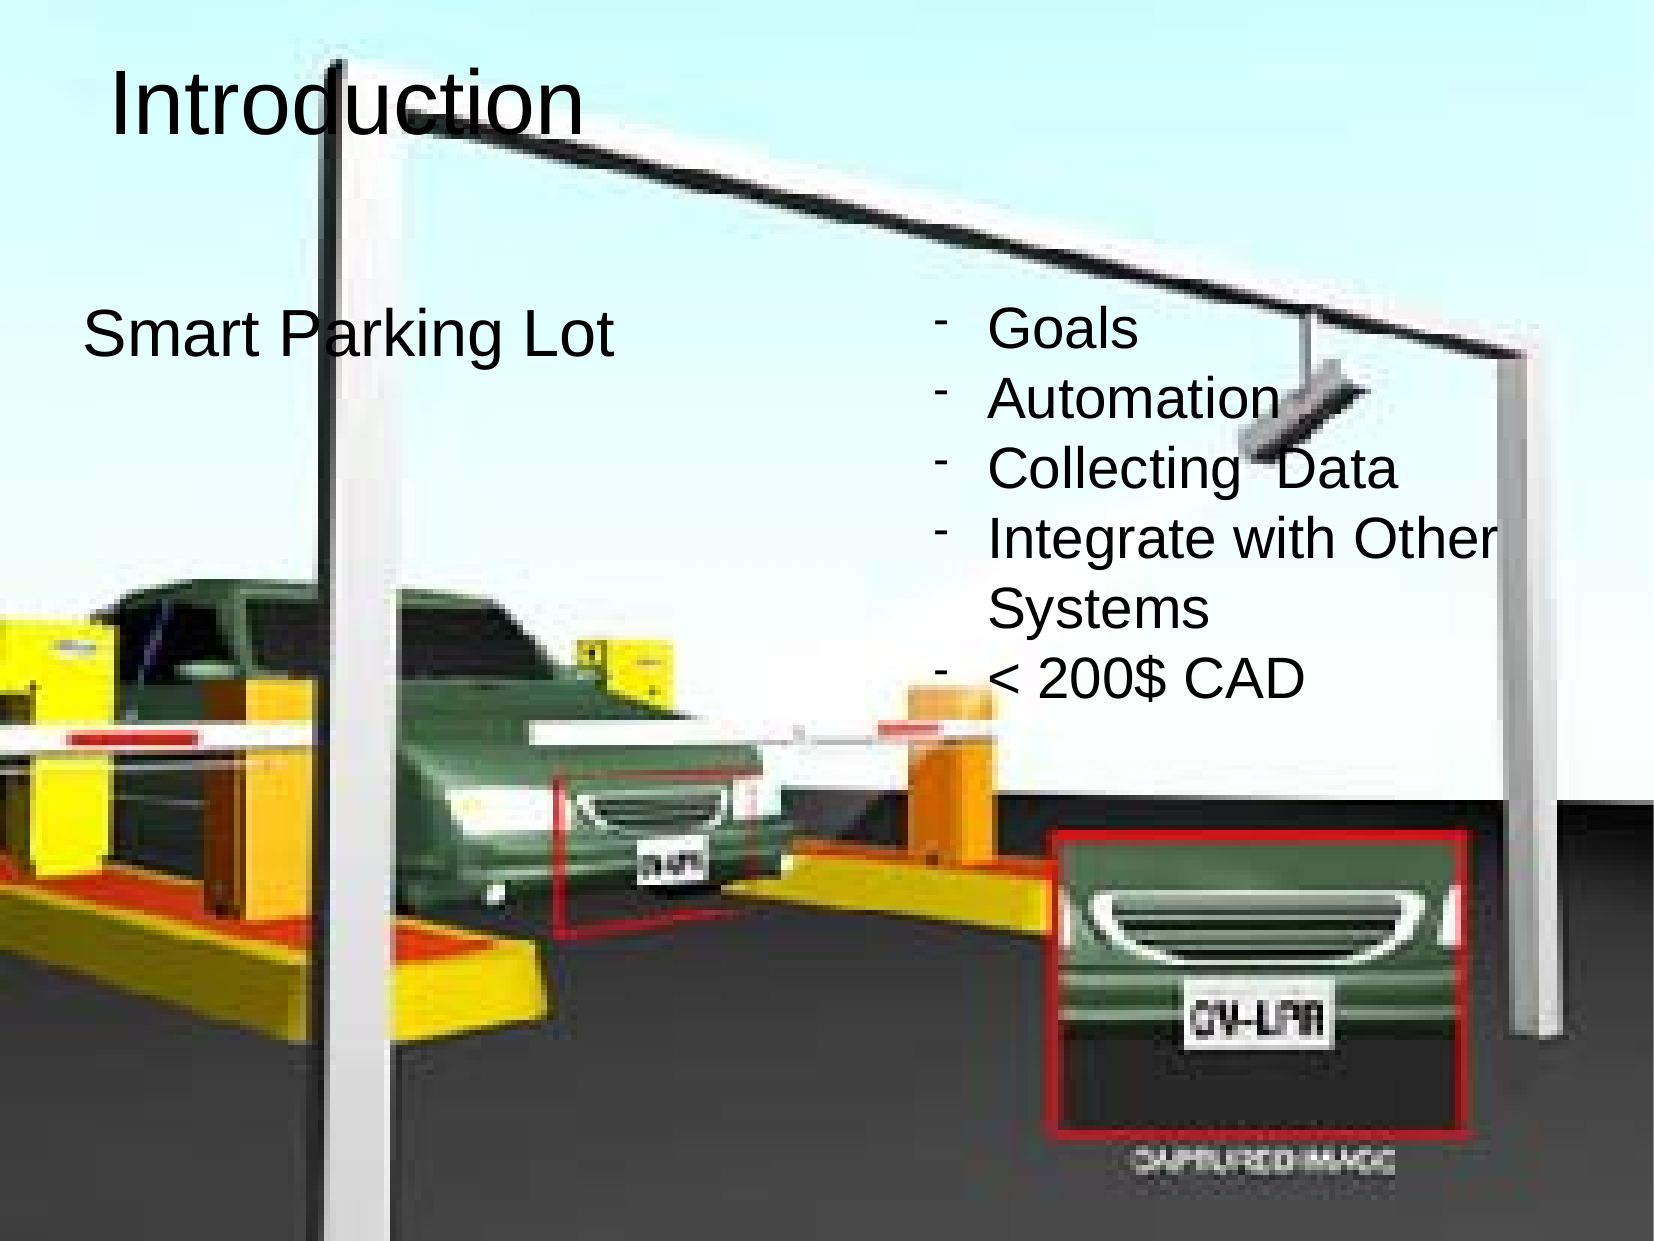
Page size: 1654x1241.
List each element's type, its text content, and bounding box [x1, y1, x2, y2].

text_box Introduction [82, 49, 1571, 257]
text_box Goals Automation Collecting Data Integrate with Other Systems < 200$ CAD [845, 290, 1572, 1010]
text_box Smart Parking Lot [82, 290, 809, 1010]
picture [0, 0, 1654, 1241]
